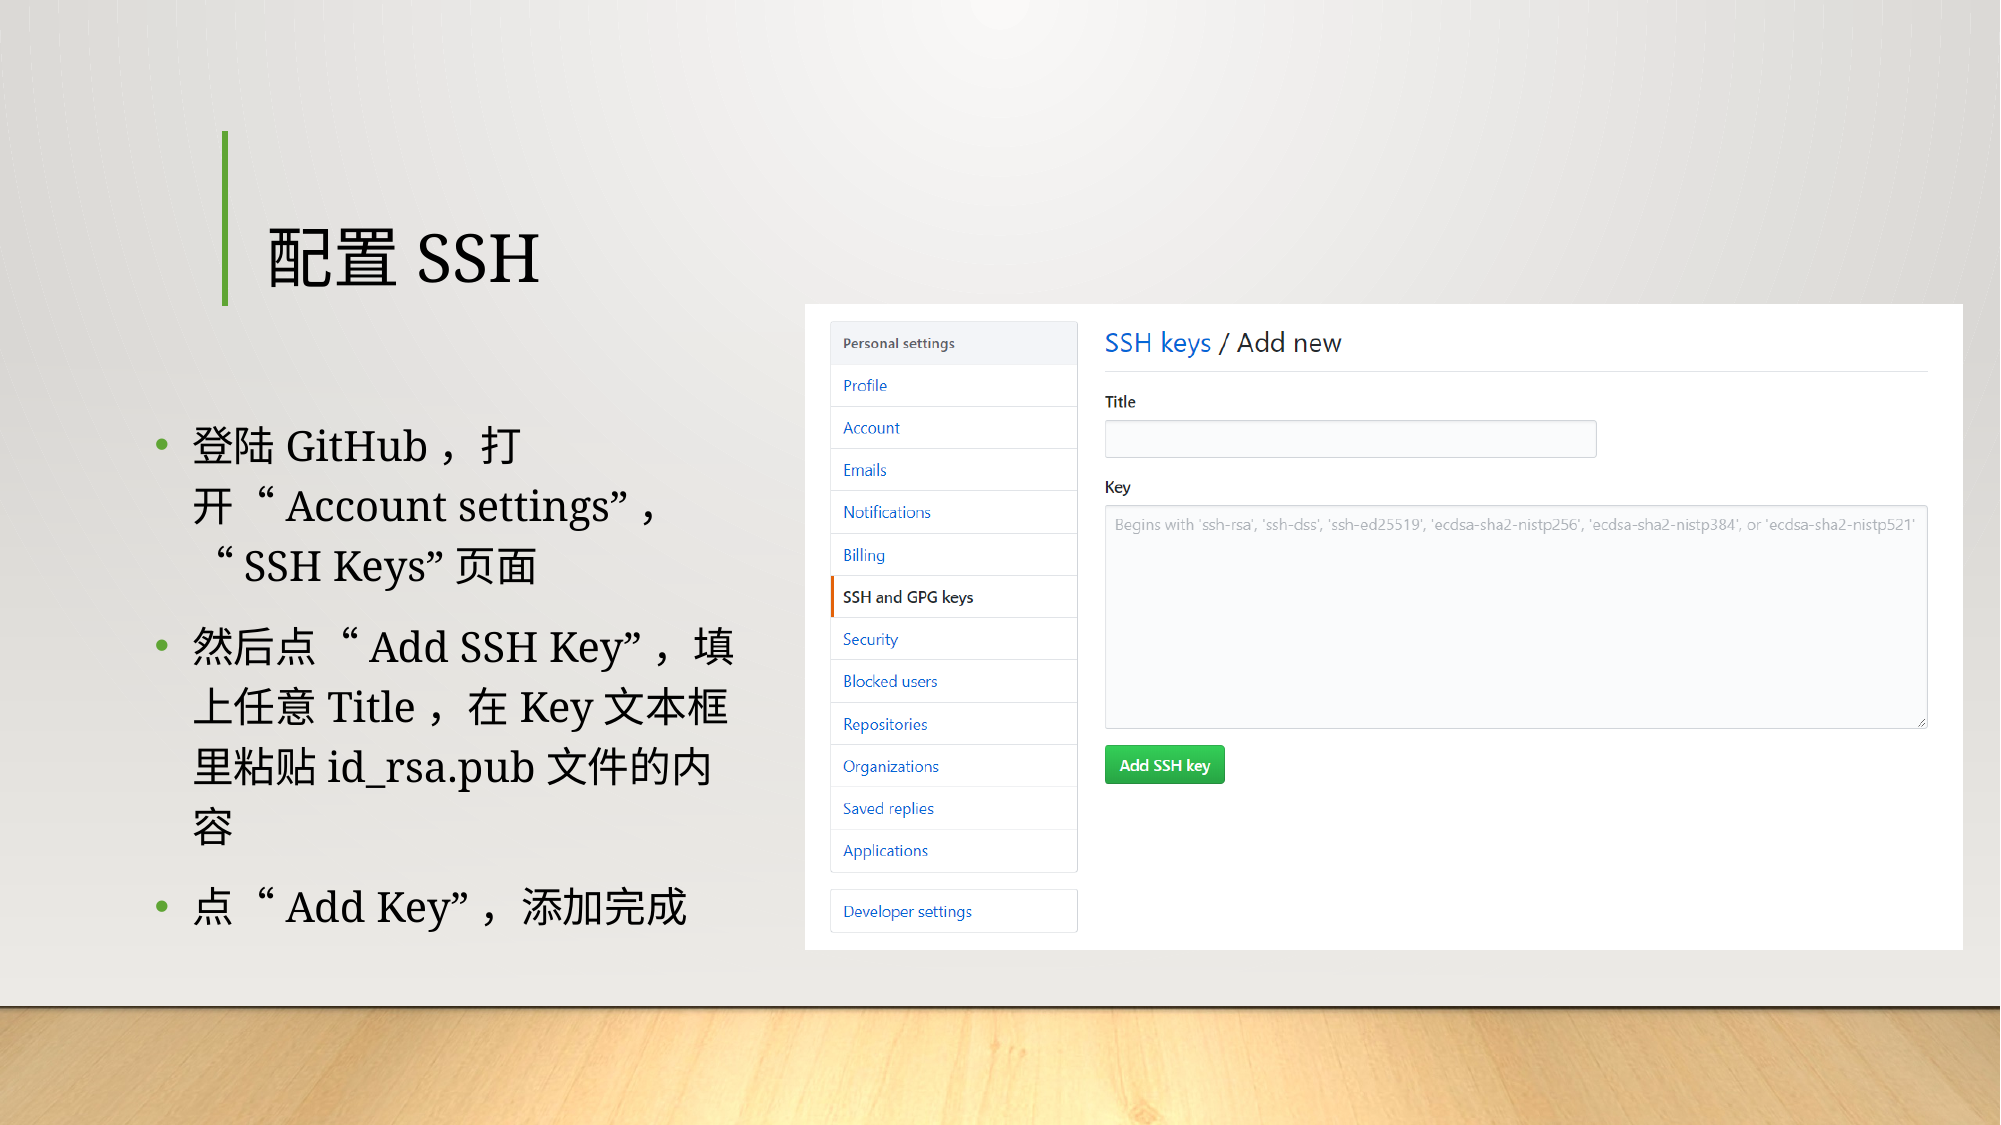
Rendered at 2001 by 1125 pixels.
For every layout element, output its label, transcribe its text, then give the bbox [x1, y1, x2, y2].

list 登陆GitHub，打开“Account settings”，“SSH Keys”页面 然后点“Add SSH Key”，填上任意Title，在Key文本框里粘贴id_rsa.pub文件的内容 点“Add Key”，添加完成 [139, 331, 766, 898]
picture [805, 303, 1963, 950]
picture [0, 1006, 2000, 1125]
title 配置SSH [251, 131, 1814, 305]
